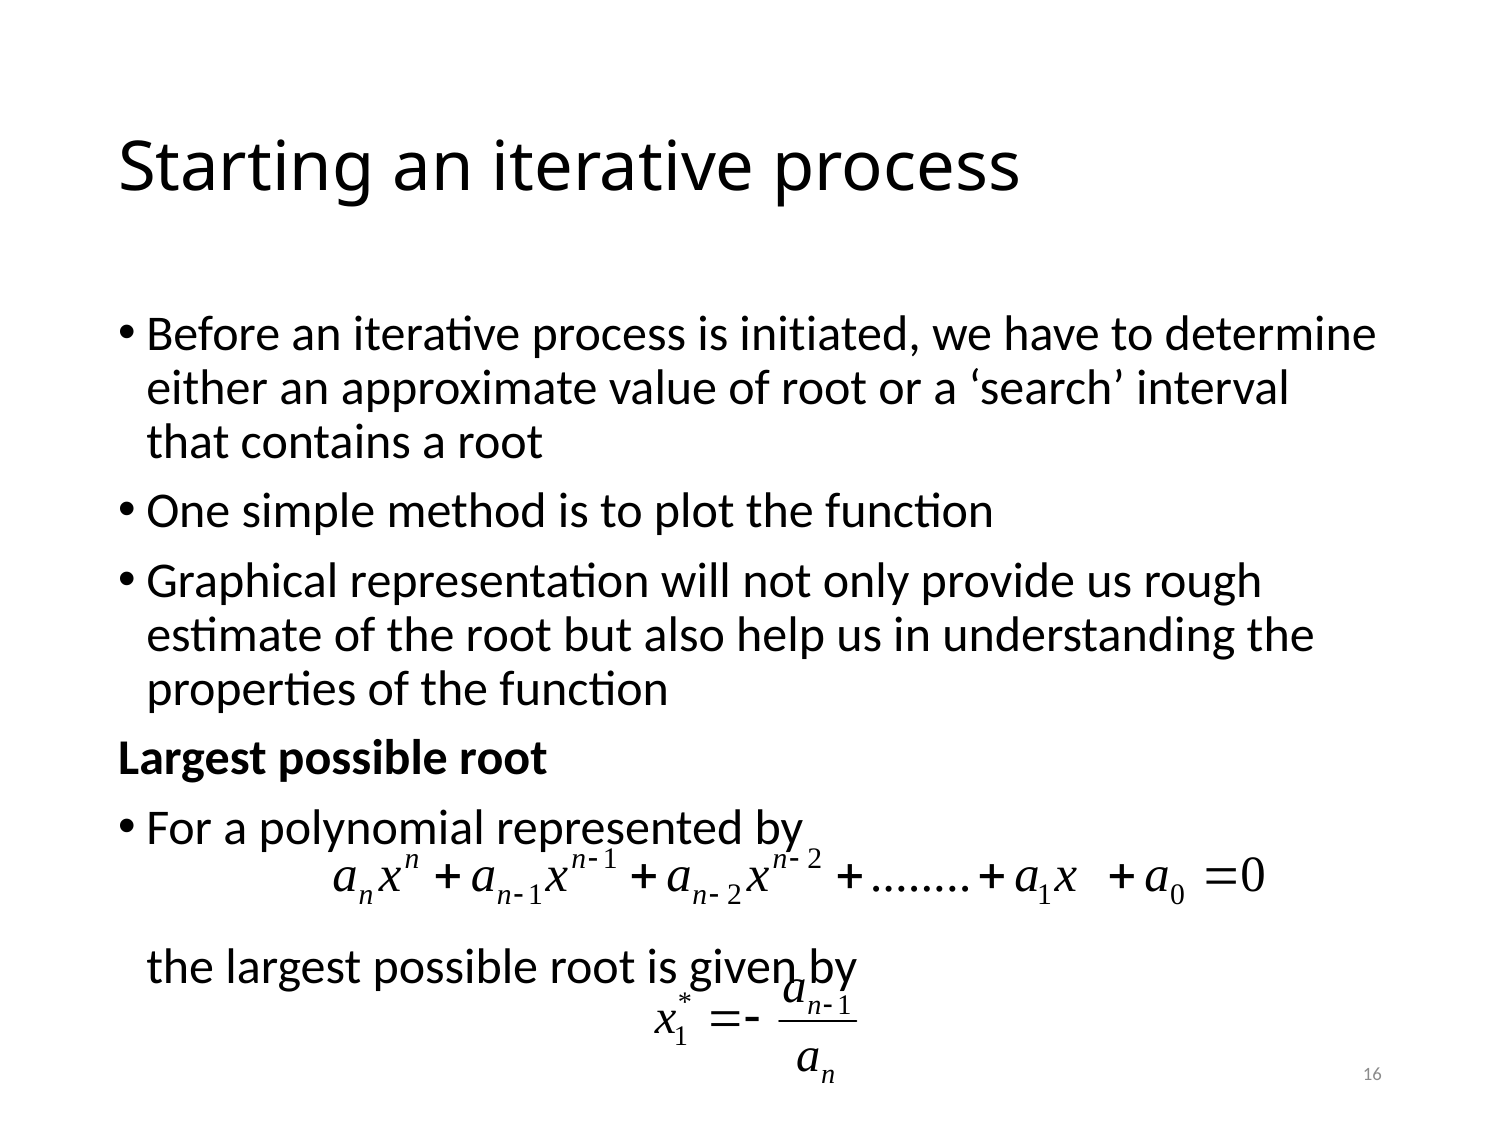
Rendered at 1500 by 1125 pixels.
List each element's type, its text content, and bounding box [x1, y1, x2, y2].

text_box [324, 836, 1274, 917]
list Before an iterative process is initiated, we have to determine either an approximate value of root or a ‘search’ interval that contains a root One simple method is to plot the function Graphical representation will not only provide us rough estimate of the root but also help us in understanding the properties of the function Largest possible root For a polynomial represented by the largest possible root is given by [103, 299, 1397, 1014]
title Starting an iterative process [103, 59, 1397, 278]
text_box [645, 956, 869, 1095]
slide_number 16 [1059, 1042, 1397, 1103]
